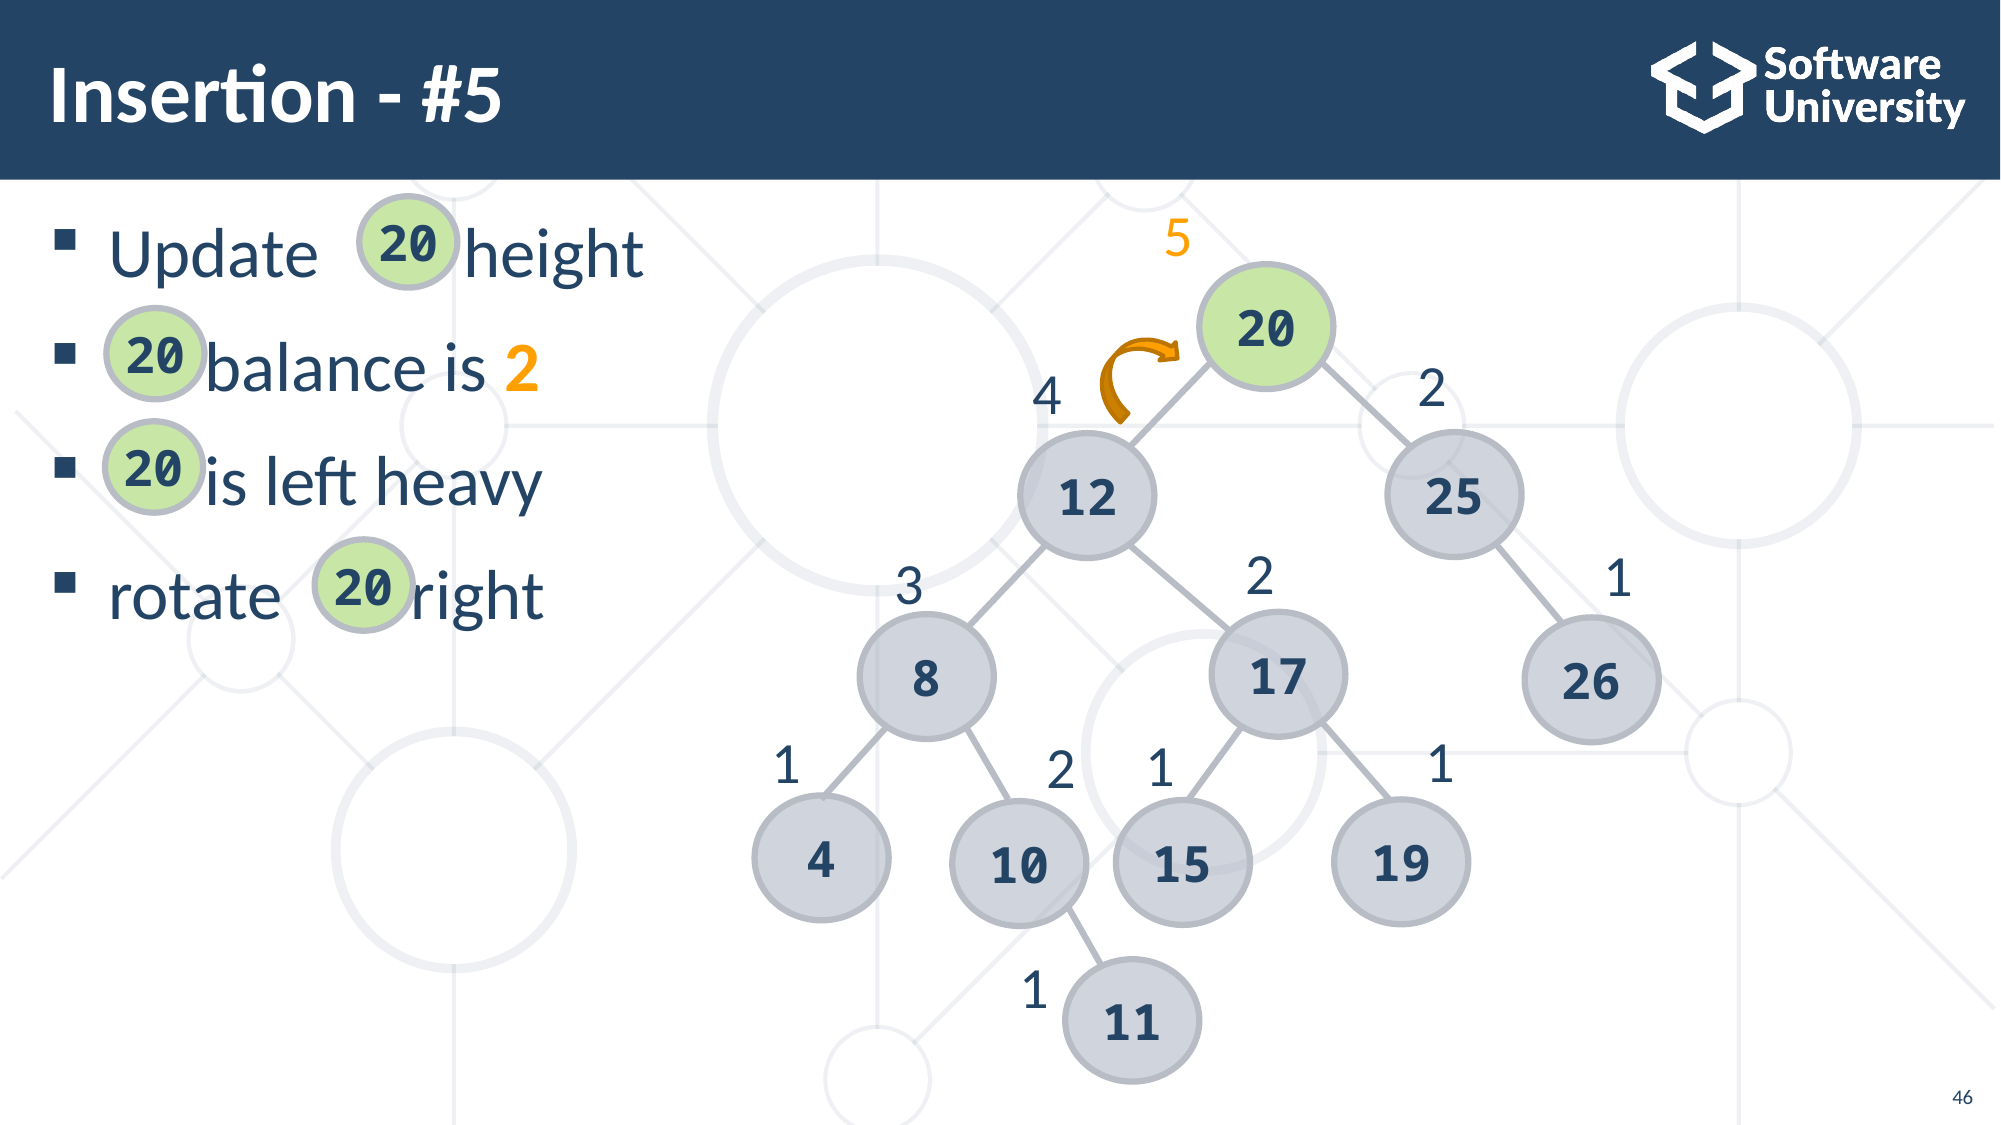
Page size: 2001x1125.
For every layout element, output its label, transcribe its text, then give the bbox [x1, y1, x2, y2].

text_box 20 [314, 539, 413, 631]
text_box 26 [1524, 617, 1659, 743]
text_box 17 [1211, 613, 1346, 737]
text_box 20 [359, 196, 458, 288]
text_box 1 [1588, 530, 1651, 616]
text_box 20 [106, 308, 205, 400]
text_box 8 [859, 615, 994, 740]
text_box 4 [1018, 348, 1081, 434]
text_box 4 [754, 795, 889, 921]
list Update height balance is 2 is left heavy rotate right [31, 196, 1970, 1104]
text_box 1 [757, 717, 820, 803]
text_box 20 [105, 421, 204, 513]
text_box [1099, 337, 1180, 425]
text_box 12 [1020, 433, 1155, 559]
text_box 1 [1131, 720, 1194, 806]
picture [1651, 41, 1966, 134]
text_box 2 [1403, 340, 1485, 426]
slide_number 46 [1927, 1067, 1989, 1117]
text_box 1 [1410, 717, 1473, 802]
text_box 3 [880, 538, 943, 624]
text_box 25 [1387, 432, 1522, 558]
text_box 1 [1004, 942, 1068, 1028]
text_box 2 [1032, 722, 1095, 808]
text_box 15 [1115, 800, 1251, 925]
text_box 5 [1148, 190, 1212, 276]
text_box 2 [1230, 528, 1293, 614]
text_box 20 [1199, 264, 1334, 390]
title Insertion - #5 [31, 16, 1625, 162]
text_box 10 [952, 801, 1087, 926]
text_box 19 [1334, 799, 1469, 925]
text_box 11 [1065, 959, 1200, 1082]
